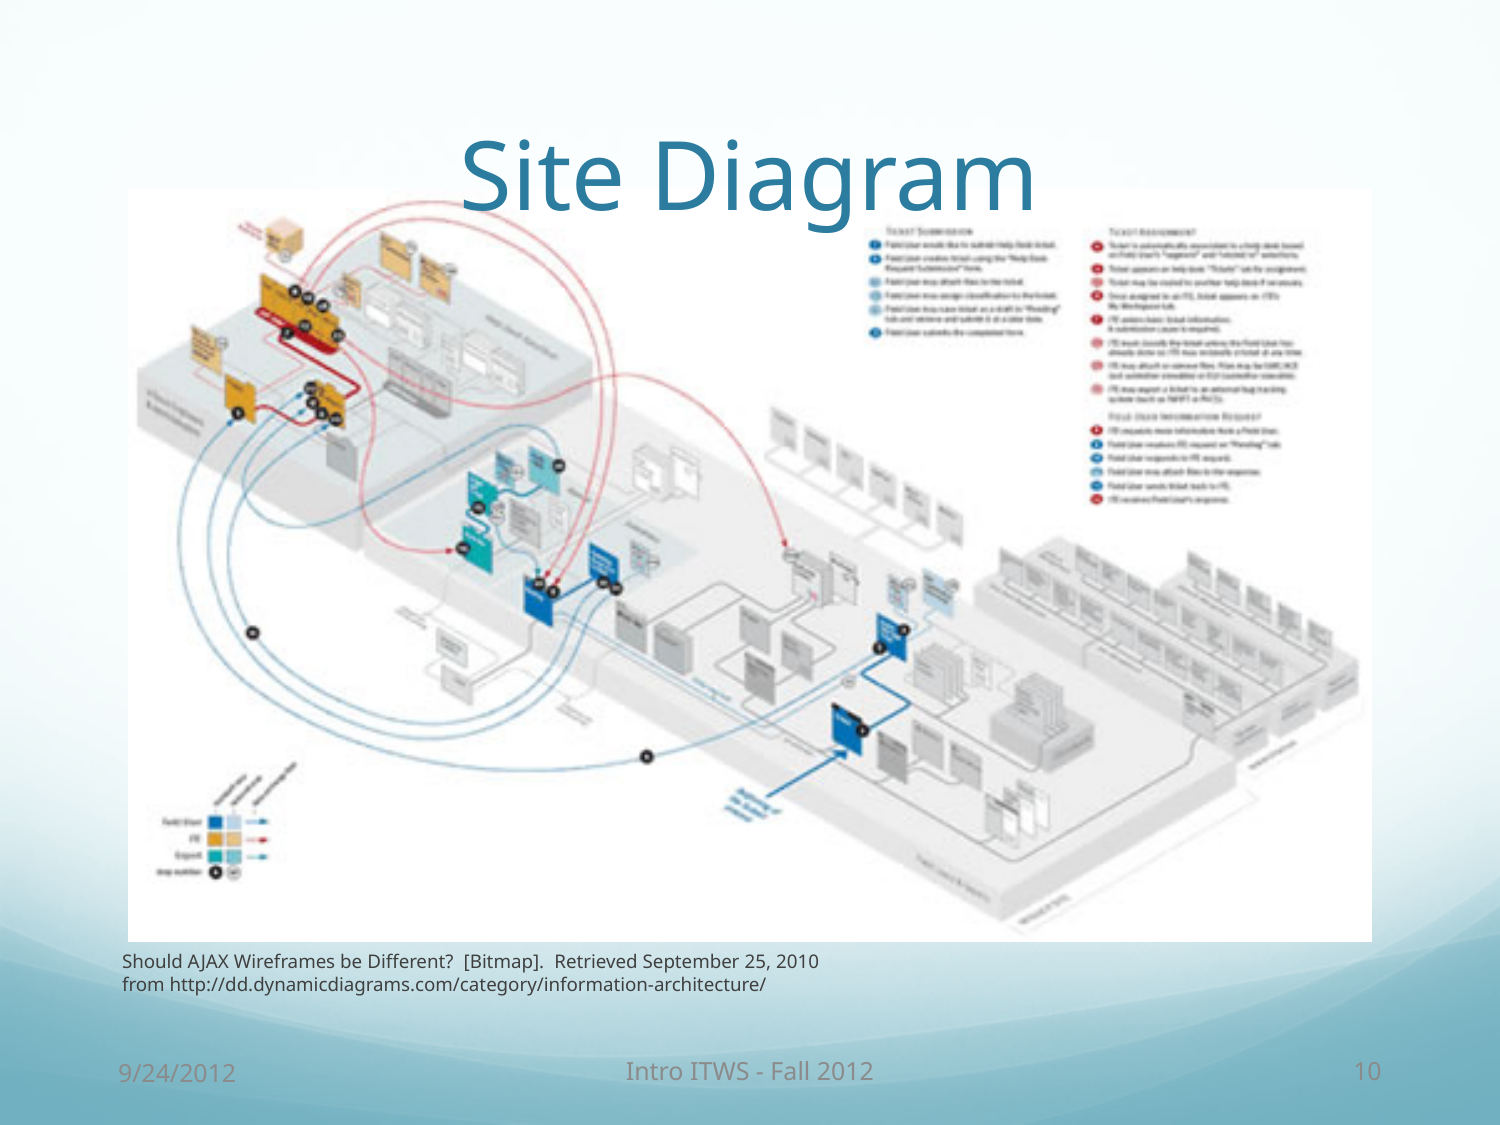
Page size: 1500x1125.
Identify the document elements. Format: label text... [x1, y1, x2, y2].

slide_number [103, 1042, 507, 1103]
title Site Diagram [89, 17, 1410, 238]
text_box Should AJAX Wireframes be Different? [Bitmap]. Retrieved September 25, 2010 from http://dd.dynamicdiagrams.com/category/information-architecture/ [107, 942, 839, 1003]
picture [128, 188, 1372, 943]
slide_number 10 [993, 1042, 1397, 1103]
footer Intro ITWS - Fall 2012 [571, 1042, 929, 1103]
